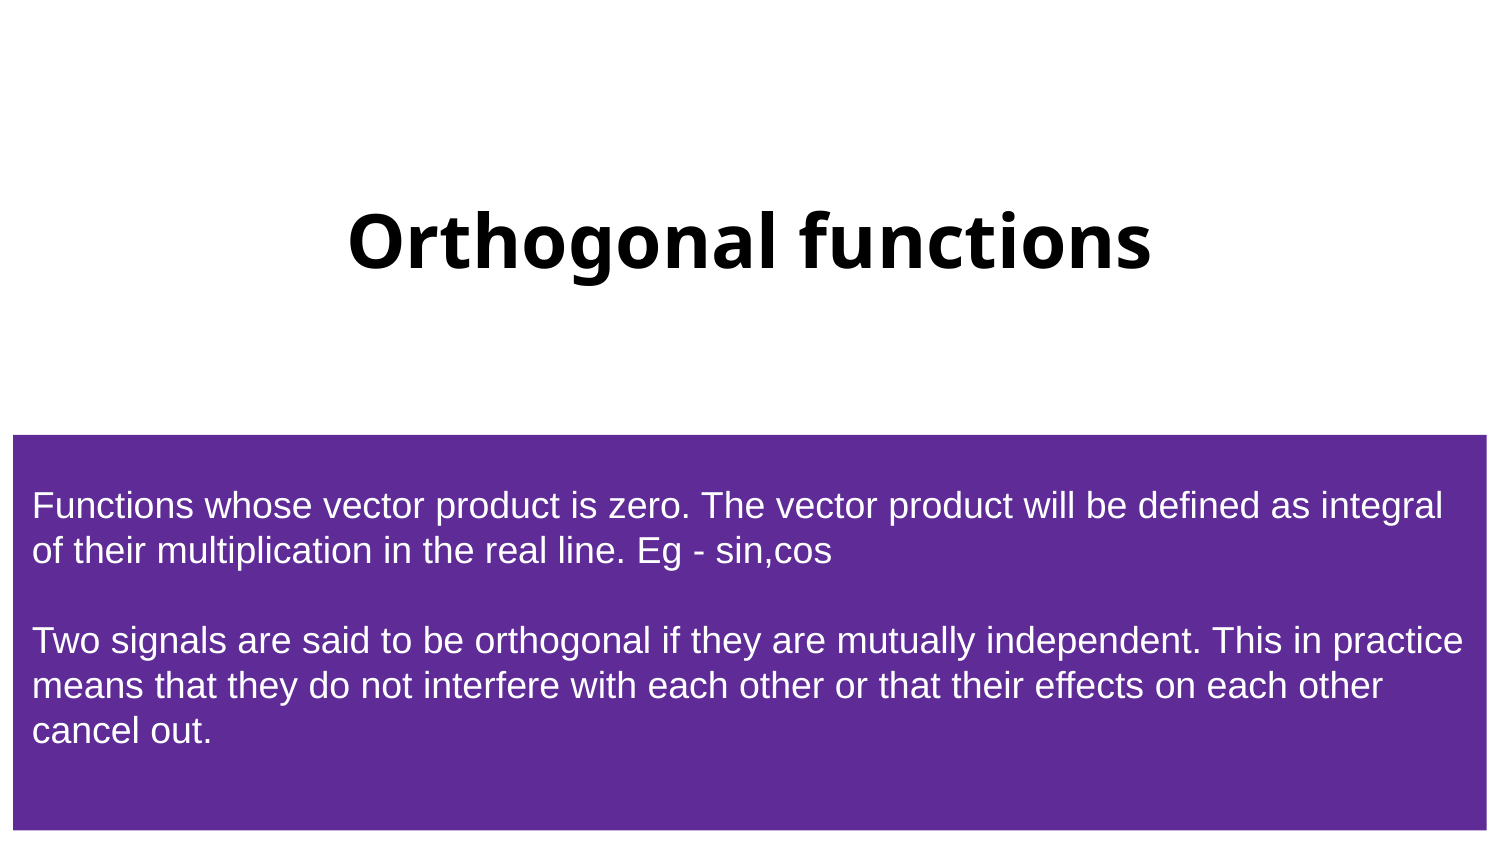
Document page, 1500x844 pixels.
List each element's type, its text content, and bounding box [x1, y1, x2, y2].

title Orthogonal functions [78, 139, 1422, 299]
text_box Functions whose vector product is zero. The vector product will be defined as integral of their multiplication in the real line. Eg - sin,cos Two signals are said to be orthogonal if they are mutually independent. This in practice means that they do not interfere with each other or that their effects on each other cancel out. [16, 466, 1484, 761]
